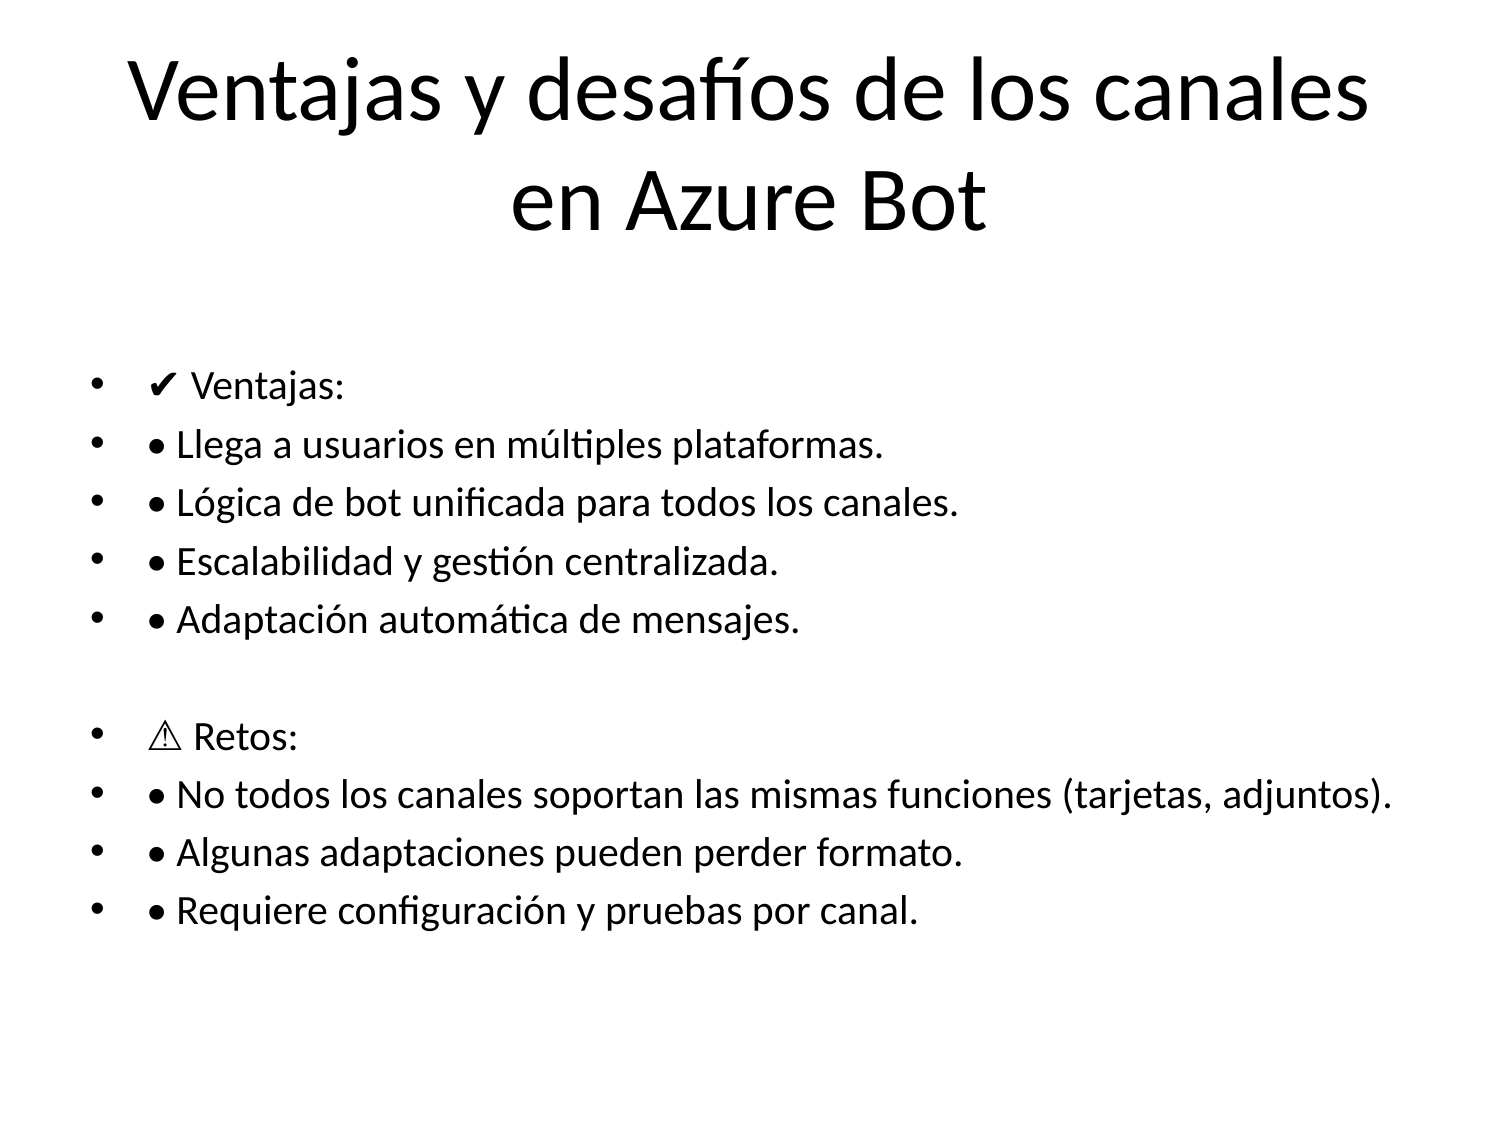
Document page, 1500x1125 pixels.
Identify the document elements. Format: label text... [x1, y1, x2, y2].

title Ventajas y desafíos de los canales en Azure Bot [75, 45, 1425, 233]
list ✔ Ventajas: • Llega a usuarios en múltiples plataformas. • Lógica de bot unificada para todos los canales. • Escalabilidad y gestión centralizada. • Adaptación automática de mensajes. ⚠️ Retos: • No todos los canales soportan las mismas funciones (tarjetas, adjuntos). • Algunas adaptaciones pueden perder formato. • Requiere configuración y pruebas por canal. [75, 262, 1425, 1005]
